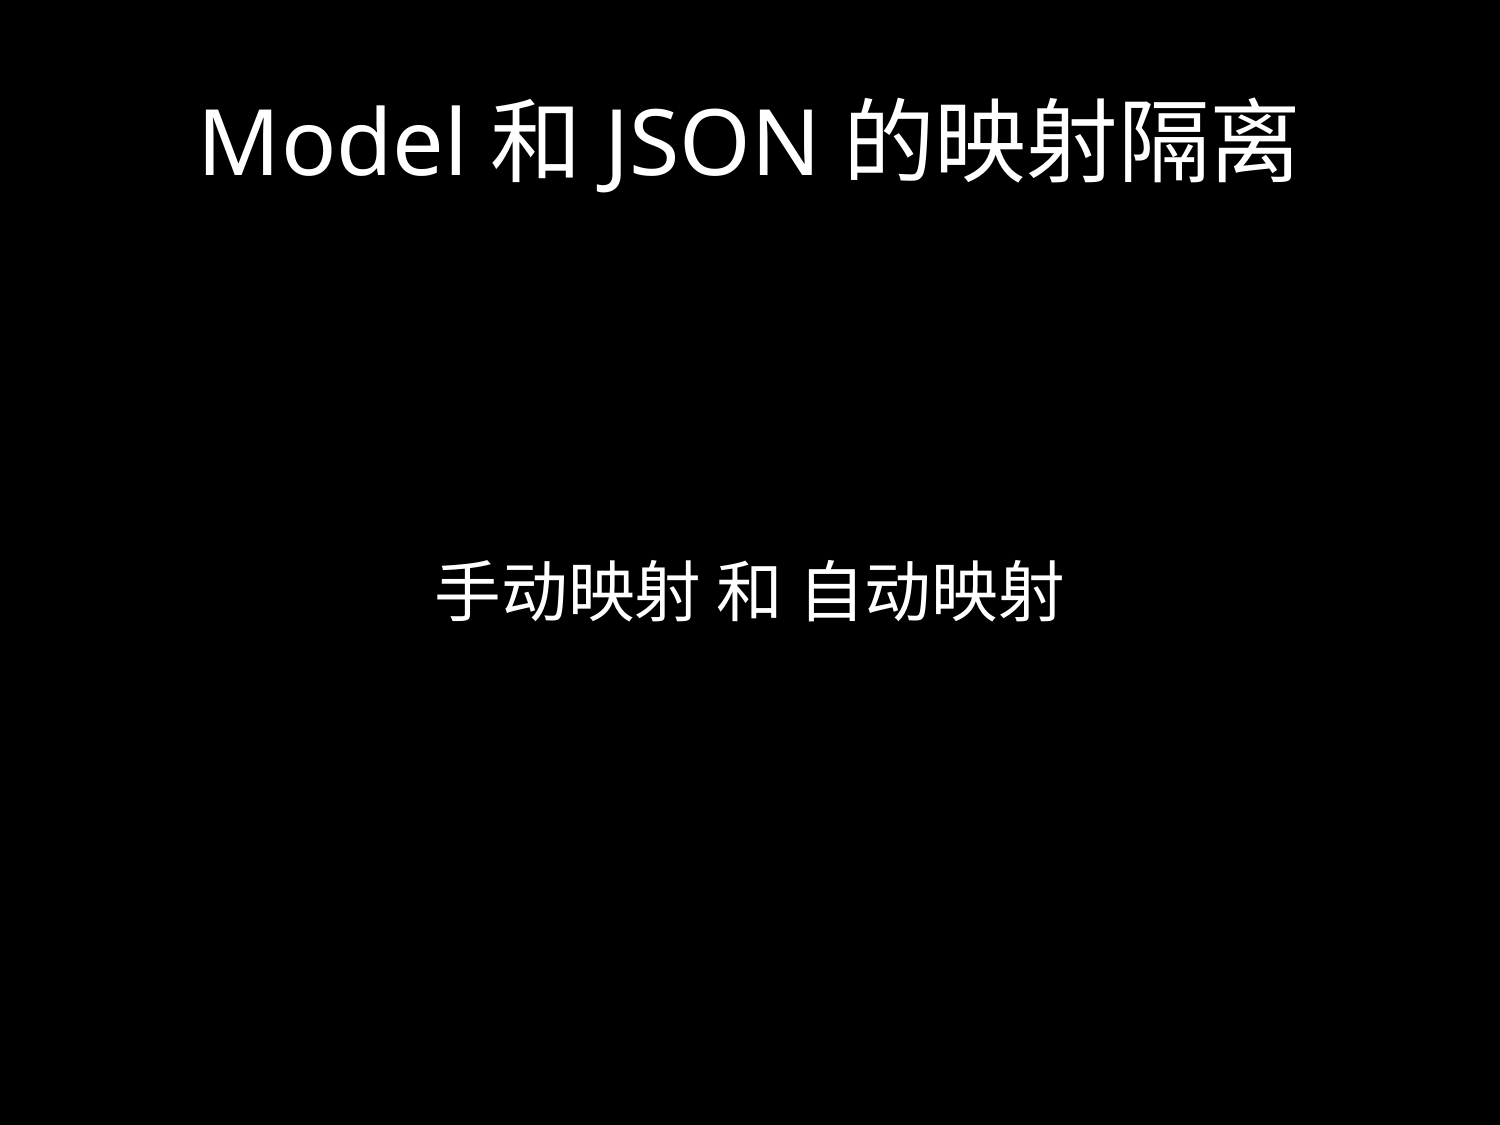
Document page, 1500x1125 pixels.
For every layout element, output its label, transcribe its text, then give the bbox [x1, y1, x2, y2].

title Model和JSON的映射隔离 [75, 45, 1425, 233]
list 手动映射 和 自动映射 [75, 262, 1425, 1005]
